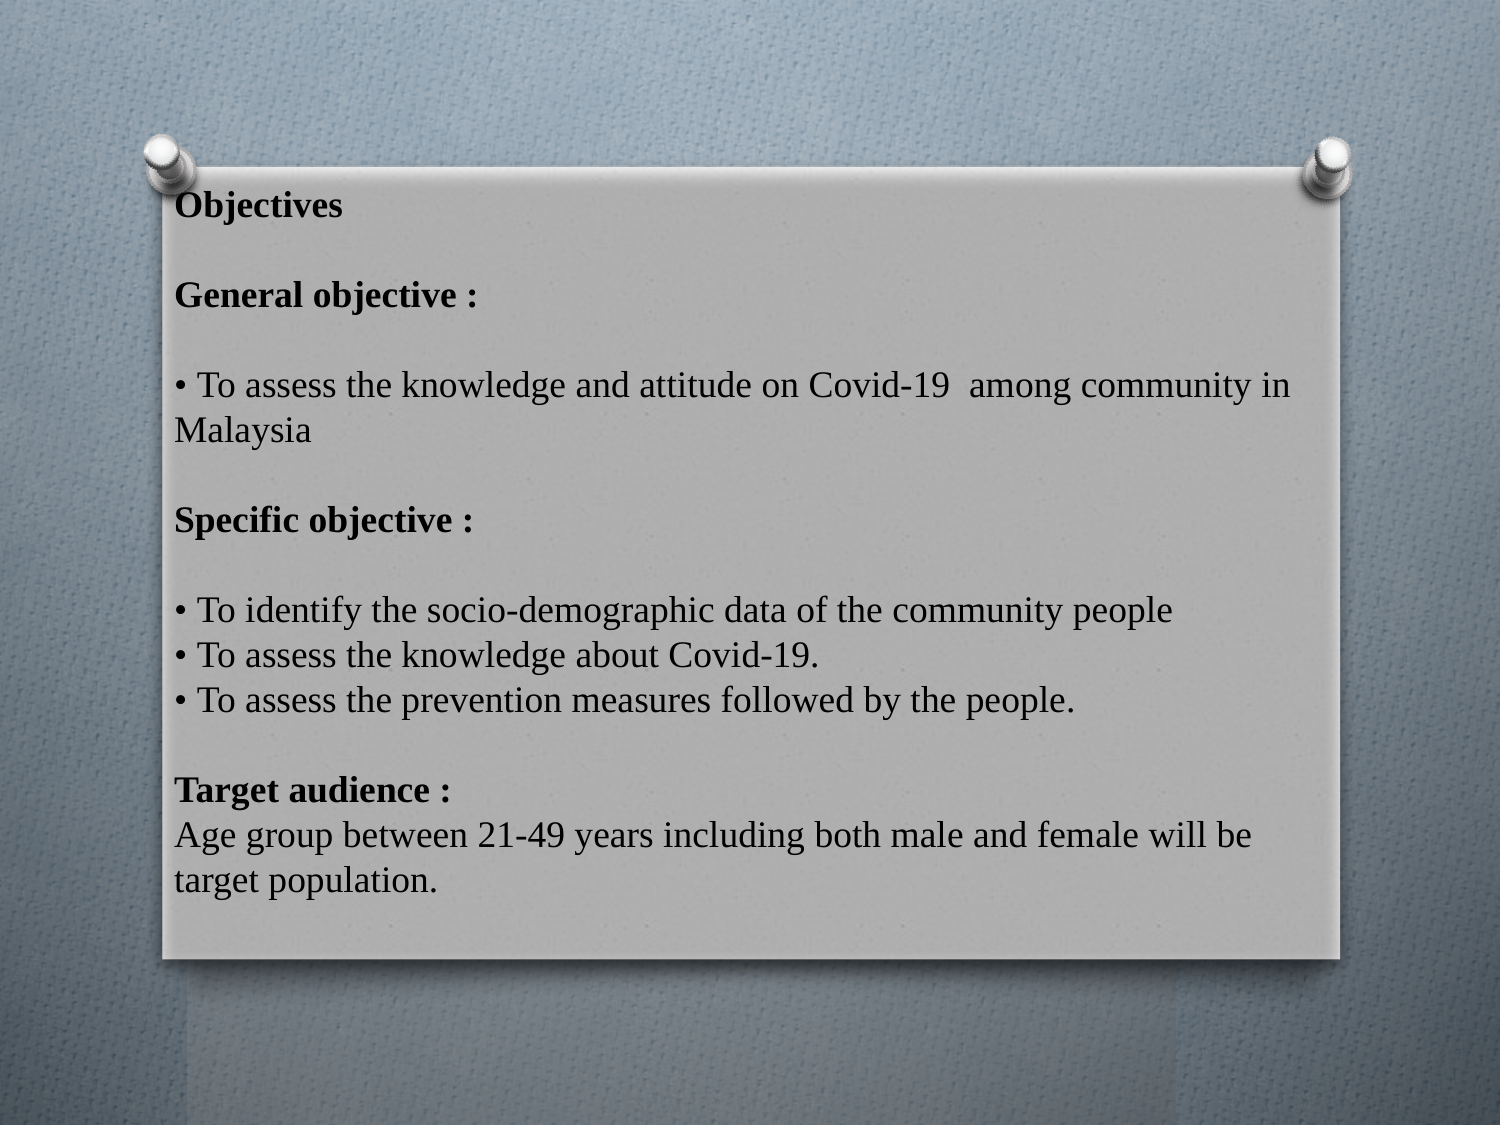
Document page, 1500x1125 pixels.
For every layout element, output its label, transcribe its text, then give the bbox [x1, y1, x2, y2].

picture [1274, 109, 1396, 218]
picture [112, 100, 235, 207]
text_box Objectives General objective : • To assess the knowledge and attitude on Covid-19 among community in Malaysia Specific objective : • To identify the socio-demographic data of the community people • To assess the knowledge about Covid-19. • To assess the prevention measures followed by the people. Target audience : Age group between 21-49 years including both male and female will be target population. [159, 172, 1341, 953]
